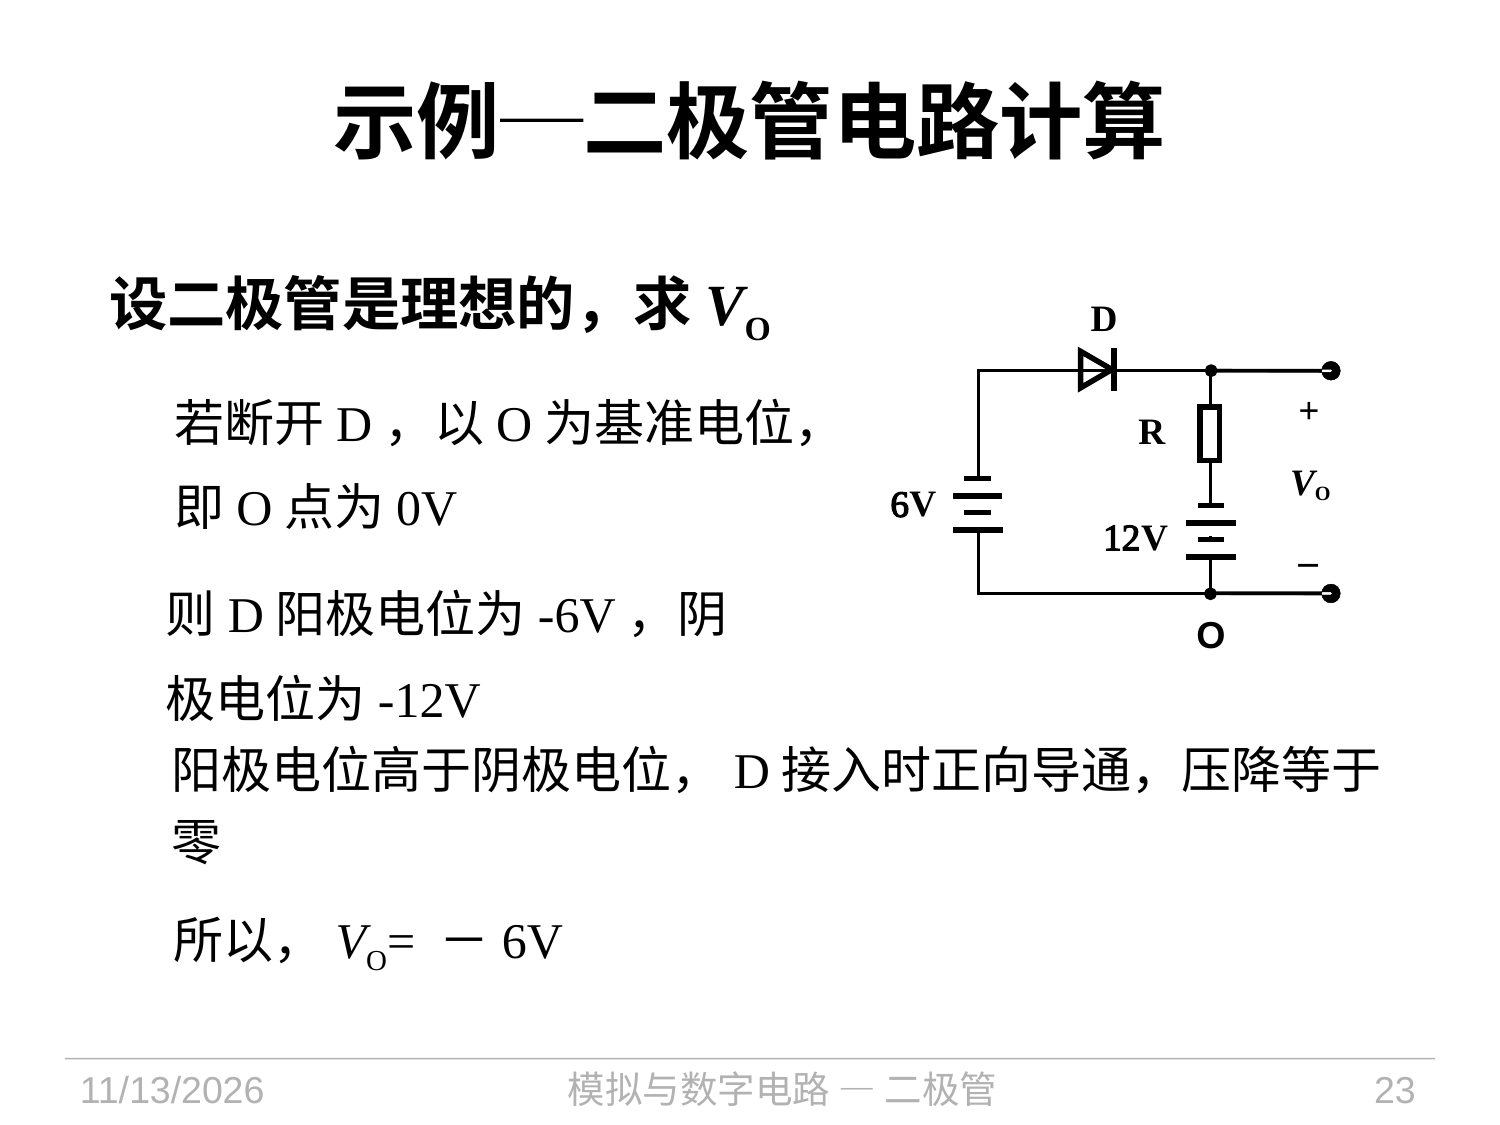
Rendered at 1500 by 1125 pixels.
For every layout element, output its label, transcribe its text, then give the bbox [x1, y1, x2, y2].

text_box 阳极电位高于阴极电位，D接入时正向导通，压降等于零 [156, 718, 1427, 878]
text_box 设二极管是理想的，求VO [94, 244, 804, 355]
text_box 若断开D，以O为基准电位， 即O点为0V [91, 360, 876, 543]
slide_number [64, 1058, 348, 1125]
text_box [881, 286, 1368, 659]
footer 模拟与数字电路 — 二极管 [359, 1058, 1205, 1125]
title 示例─二极管电路计算 [75, 24, 1425, 213]
text_box 则D阳极电位为-6V，阴极电位为-12V [151, 551, 780, 735]
text_box 所以，VO= －6V [158, 887, 613, 984]
slide_number 23 [1230, 1058, 1431, 1125]
